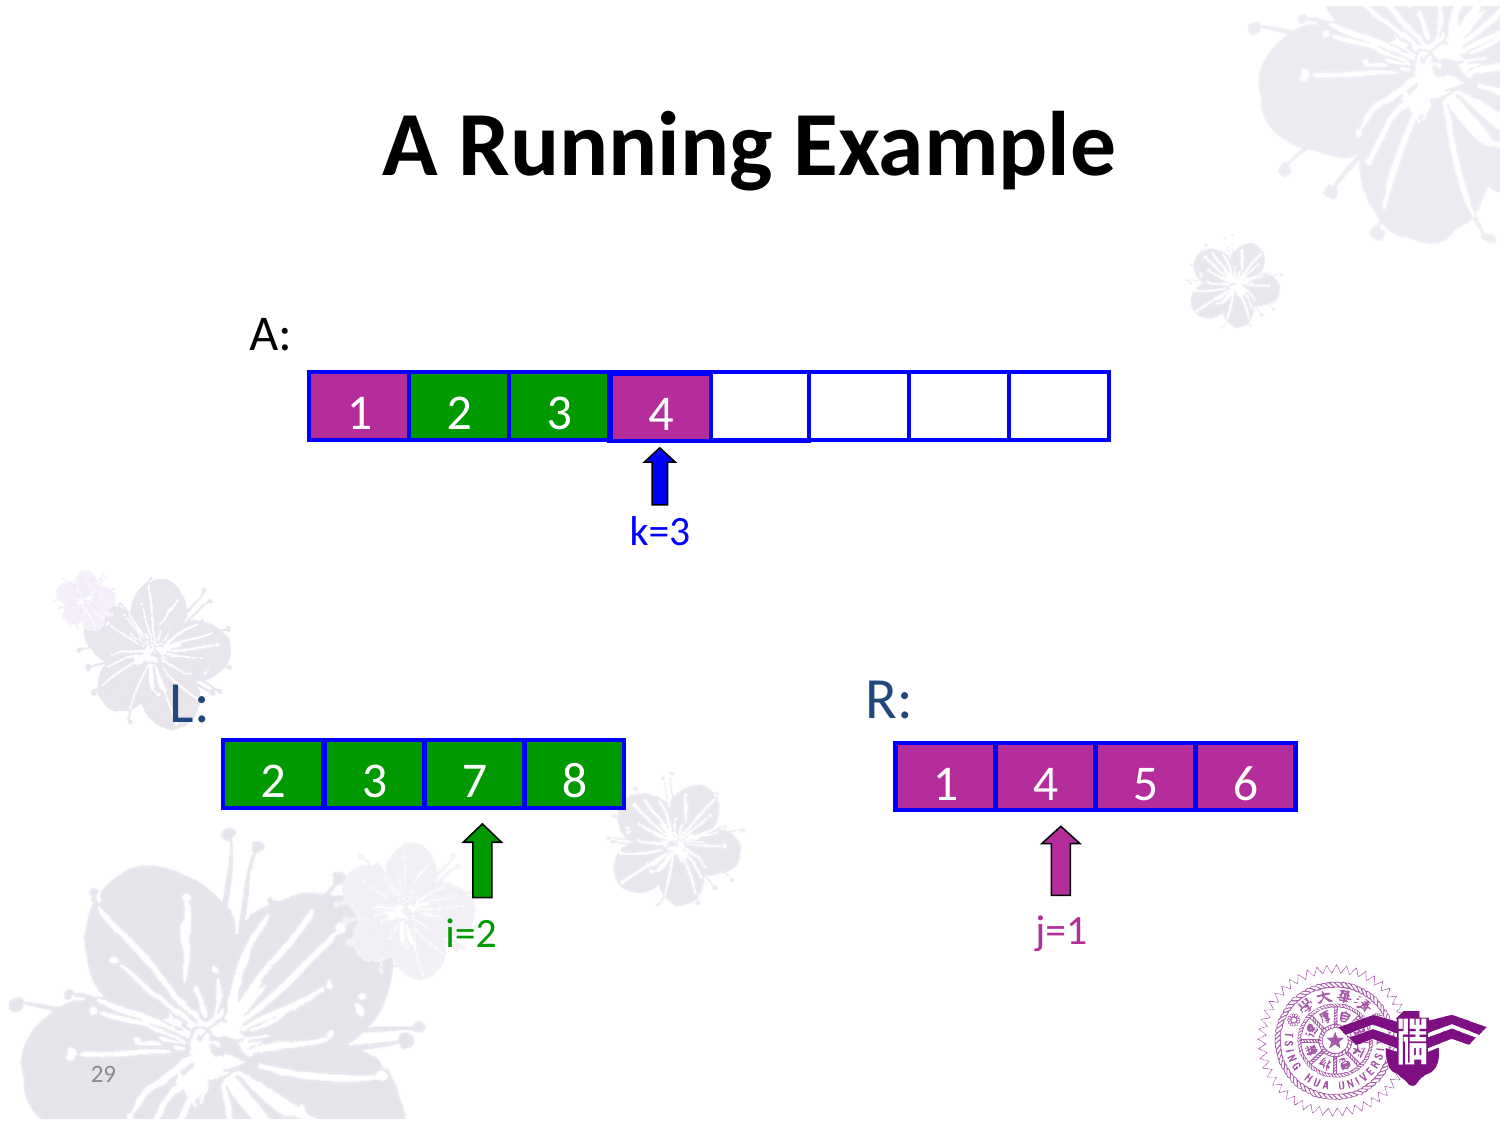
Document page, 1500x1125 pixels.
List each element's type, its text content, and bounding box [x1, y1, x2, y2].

text_box R: [865, 653, 936, 739]
title A Running Example [75, 45, 1425, 233]
slide_number 29 [0, 1042, 132, 1103]
text_box A: [234, 292, 339, 368]
text_box [1041, 826, 1080, 896]
text_box 6 [1195, 742, 1296, 811]
text_box [709, 372, 810, 441]
picture [0, 6, 1500, 1119]
text_box 4 [610, 373, 711, 441]
text_box 6 [809, 372, 909, 440]
text_box 2 [409, 372, 509, 440]
text_box k=3 [599, 496, 722, 562]
text_box 5 [1095, 742, 1195, 811]
text_box 4 [995, 742, 1095, 811]
text_box 3 [509, 372, 609, 440]
text_box [463, 823, 502, 898]
text_box 1 [309, 372, 409, 440]
text_box 10 [909, 372, 1009, 440]
text_box [644, 447, 676, 505]
text_box L: [169, 656, 240, 742]
text_box i=2 [435, 898, 507, 964]
text_box 1 [895, 742, 995, 811]
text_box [222, 740, 625, 809]
text_box j=1 [1005, 895, 1118, 960]
text_box 14 [1009, 372, 1110, 440]
